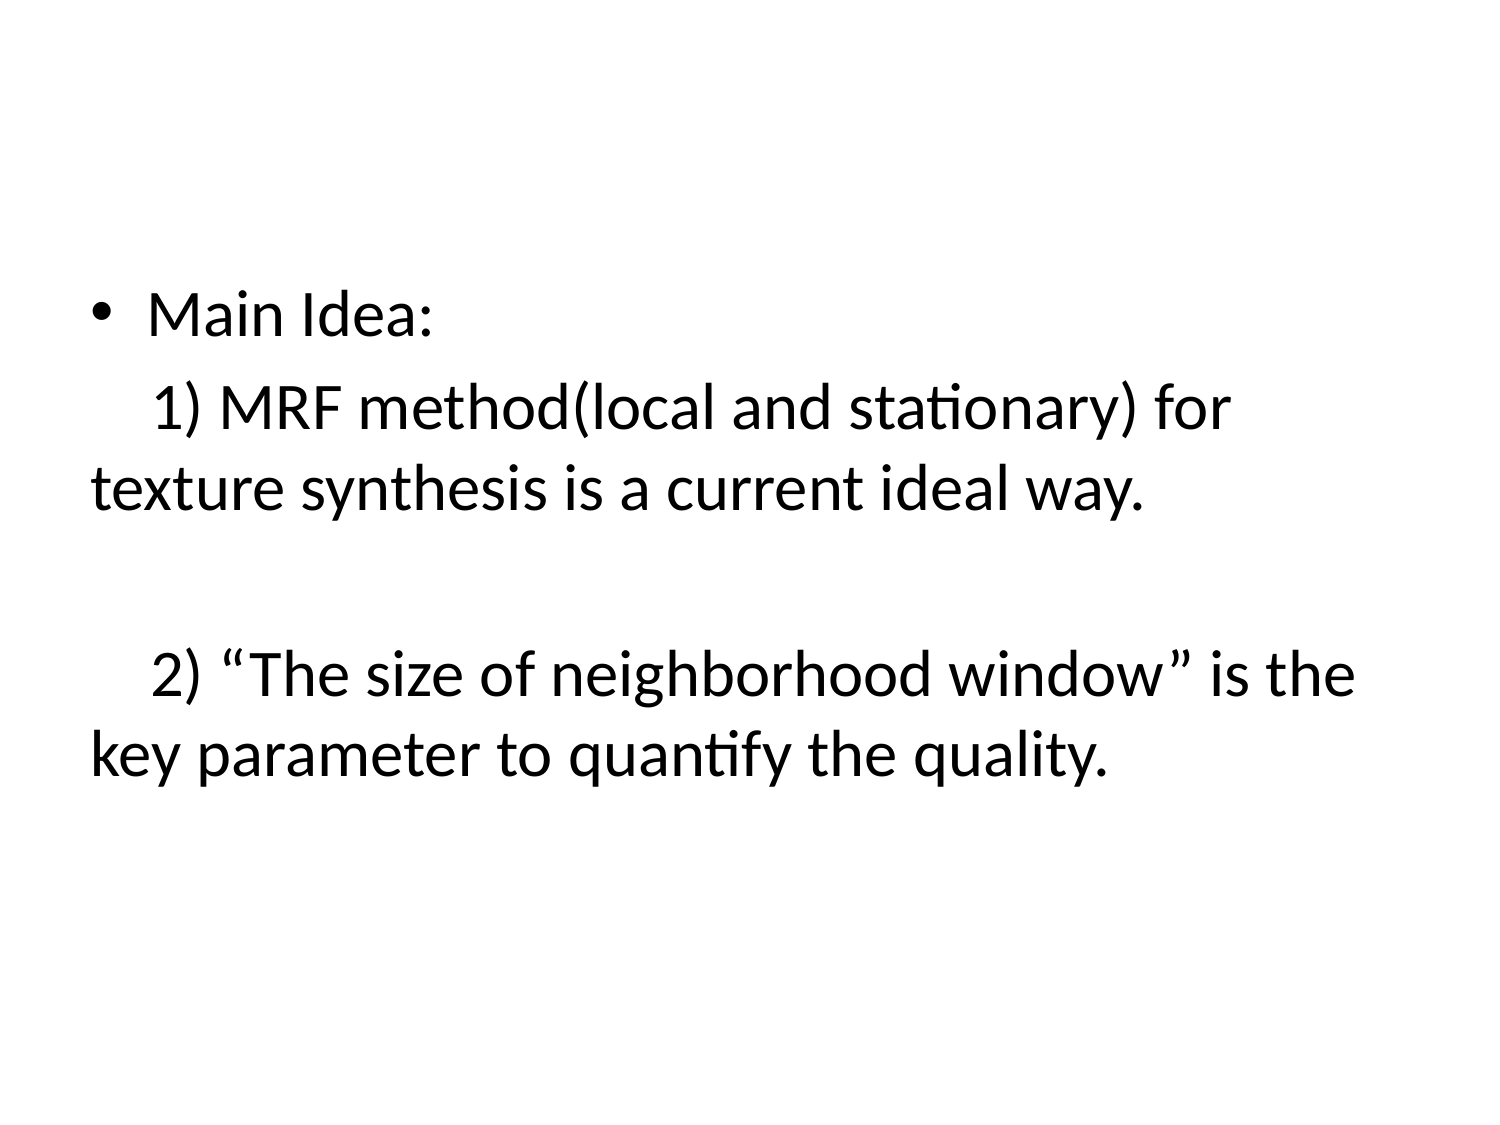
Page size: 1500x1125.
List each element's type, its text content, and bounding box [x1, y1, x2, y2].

list Main Idea: 1) MRF method(local and stationary) for texture synthesis is a current ideal way. 2) “The size of neighborhood window” is the key parameter to quantify the quality. [75, 262, 1425, 1005]
